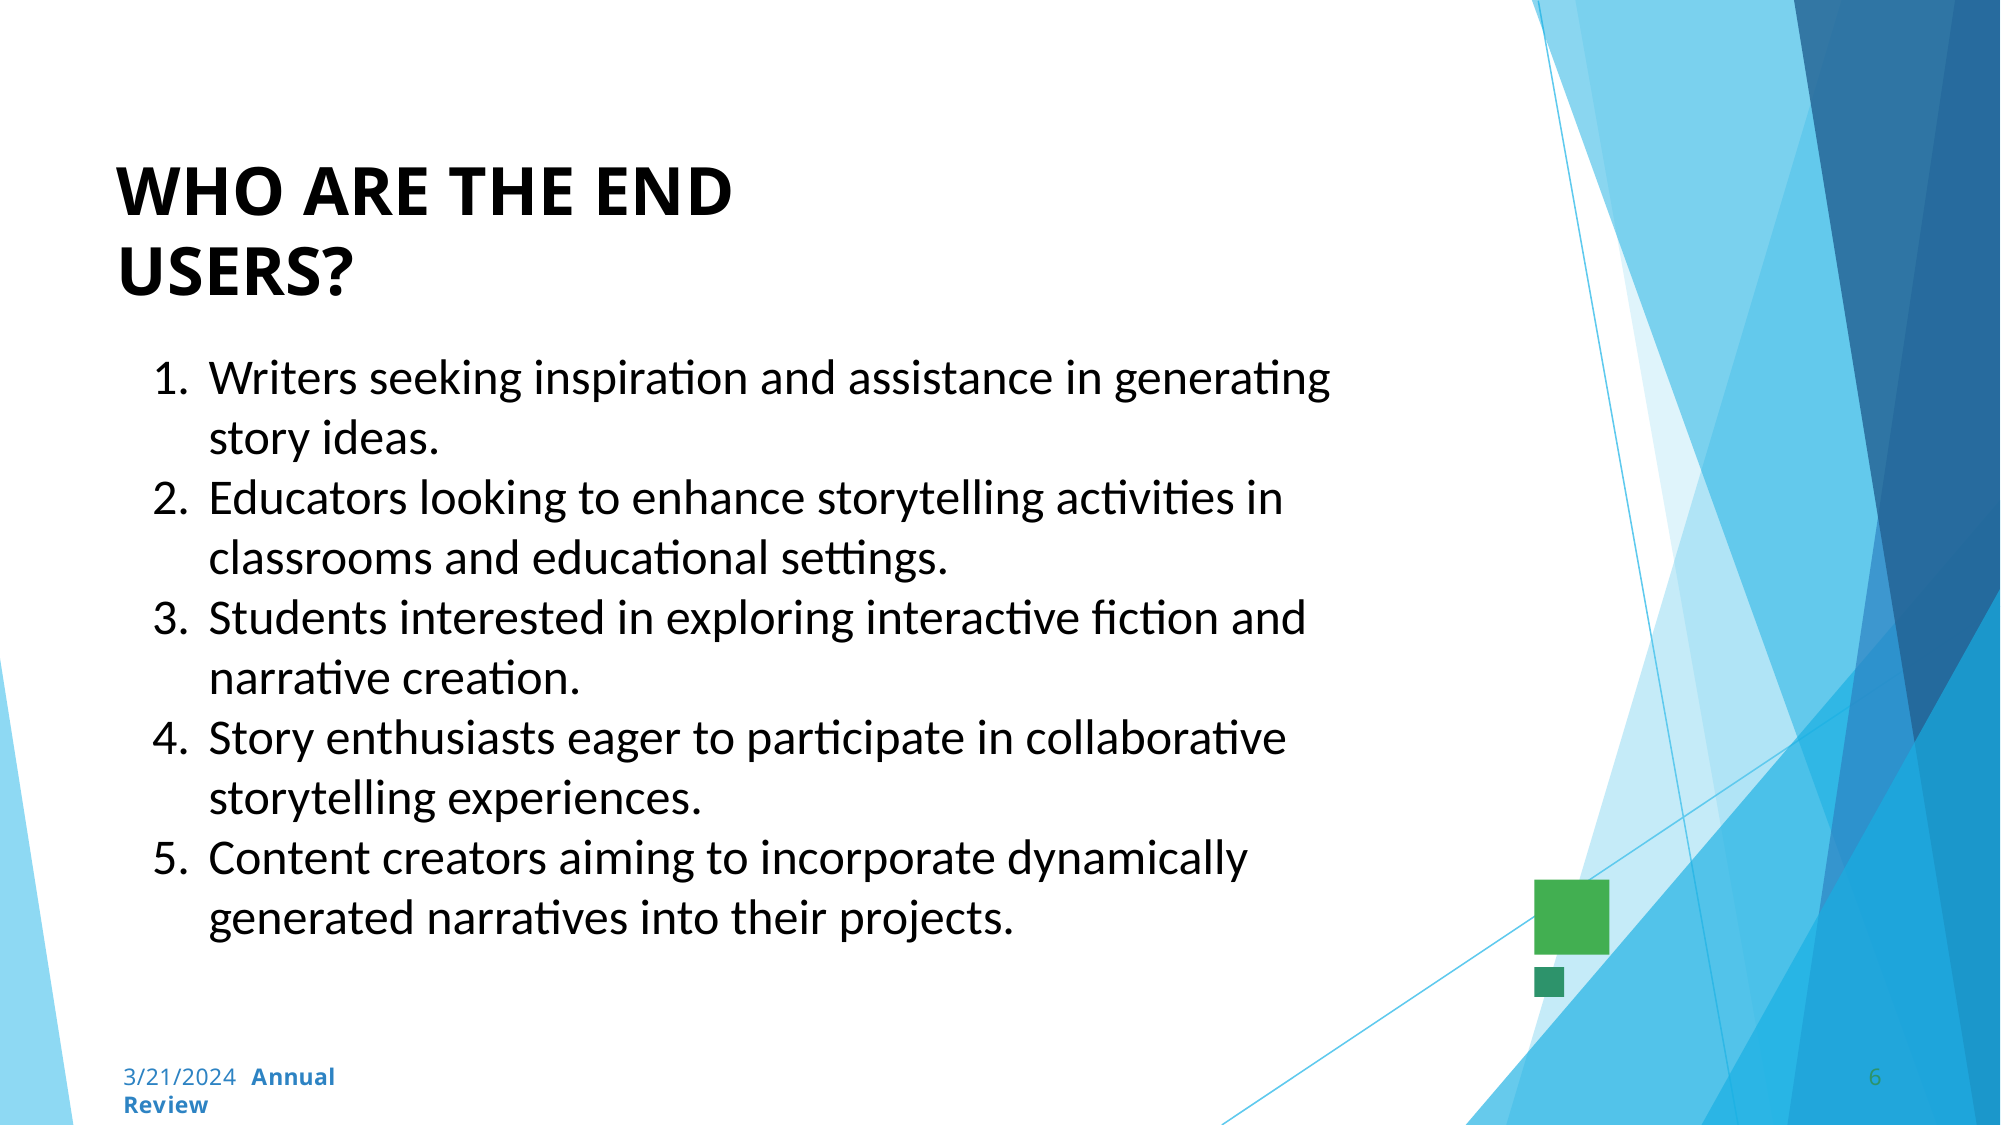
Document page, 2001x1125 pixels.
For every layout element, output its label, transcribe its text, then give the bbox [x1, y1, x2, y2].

text_box Writers seeking inspiration and assistance in generating story ideas. Educators looking to enhance storytelling activities in classrooms and educational settings. Students interested in exploring interactive fiction and narrative creation. Story enthusiasts eager to participate in collaborative storytelling experiences. Content creators aiming to incorporate dynamically generated narratives into their projects. [137, 337, 1413, 953]
text_box 3/21/2024 Annual Review [121, 1101, 417, 1118]
title WHO ARE THE END USERS? [114, 146, 938, 337]
picture [118, 1012, 477, 1093]
slide_number 6 [1862, 1061, 1888, 1125]
text_box [1534, 879, 1610, 955]
text_box [1534, 967, 1565, 997]
